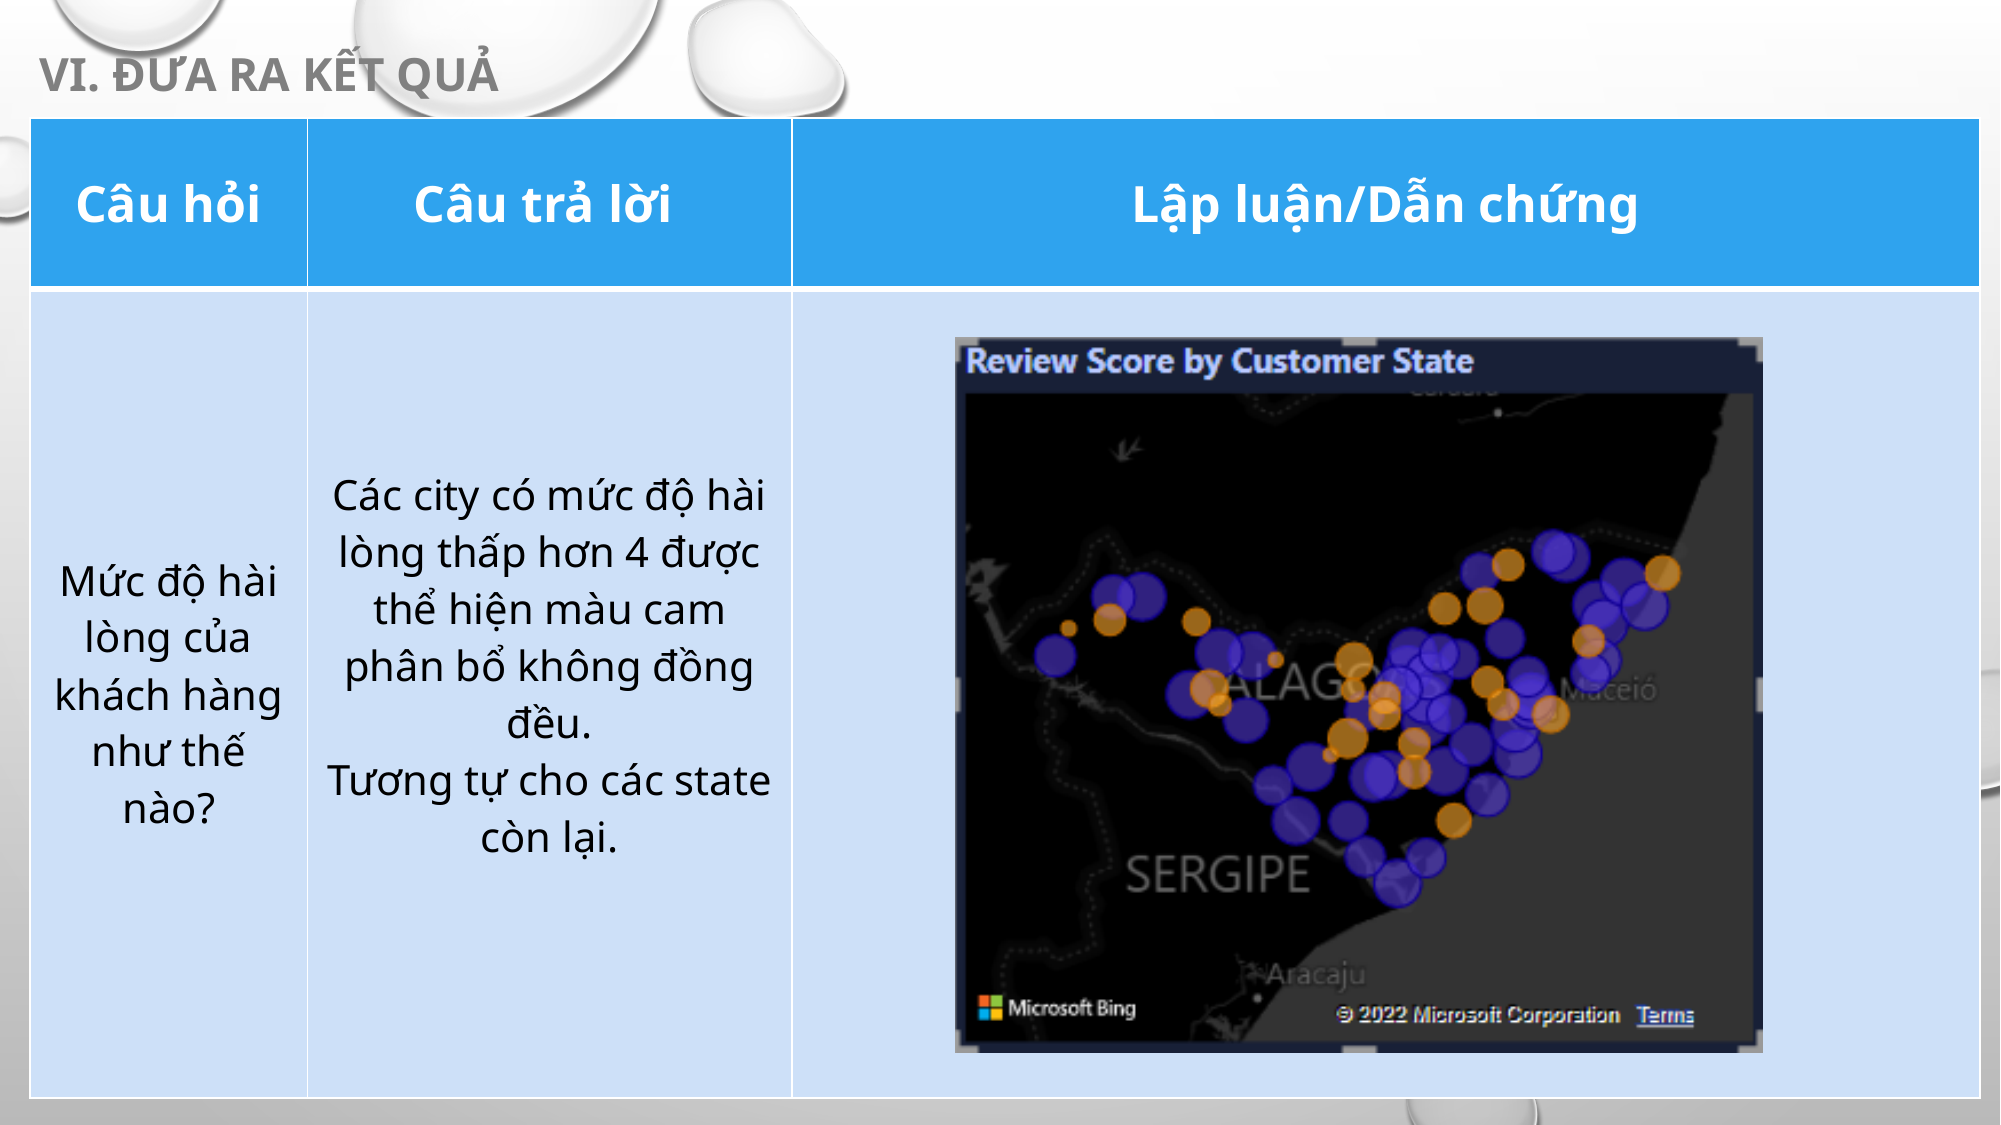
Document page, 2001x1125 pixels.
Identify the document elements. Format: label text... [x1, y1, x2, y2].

picture [0, 0, 2000, 1125]
table_header Câu trả lời [308, 119, 791, 286]
table_cell [793, 292, 1979, 1097]
table_cell Các city có mức độ hài lòng thấp hơn 4 được thể hiện màu cam phân bổ không đồng đều. Tương tự cho các state còn lại. [308, 292, 791, 1097]
table_cell Mức độ hài lòng của khách hàng như thế nào? [31, 292, 307, 1097]
table_header Câu hỏi [31, 119, 307, 286]
subtitle Vi. Đưa ra kết quả [24, 44, 735, 130]
table_header Lập luận/Dẫn chứng [793, 119, 1979, 286]
